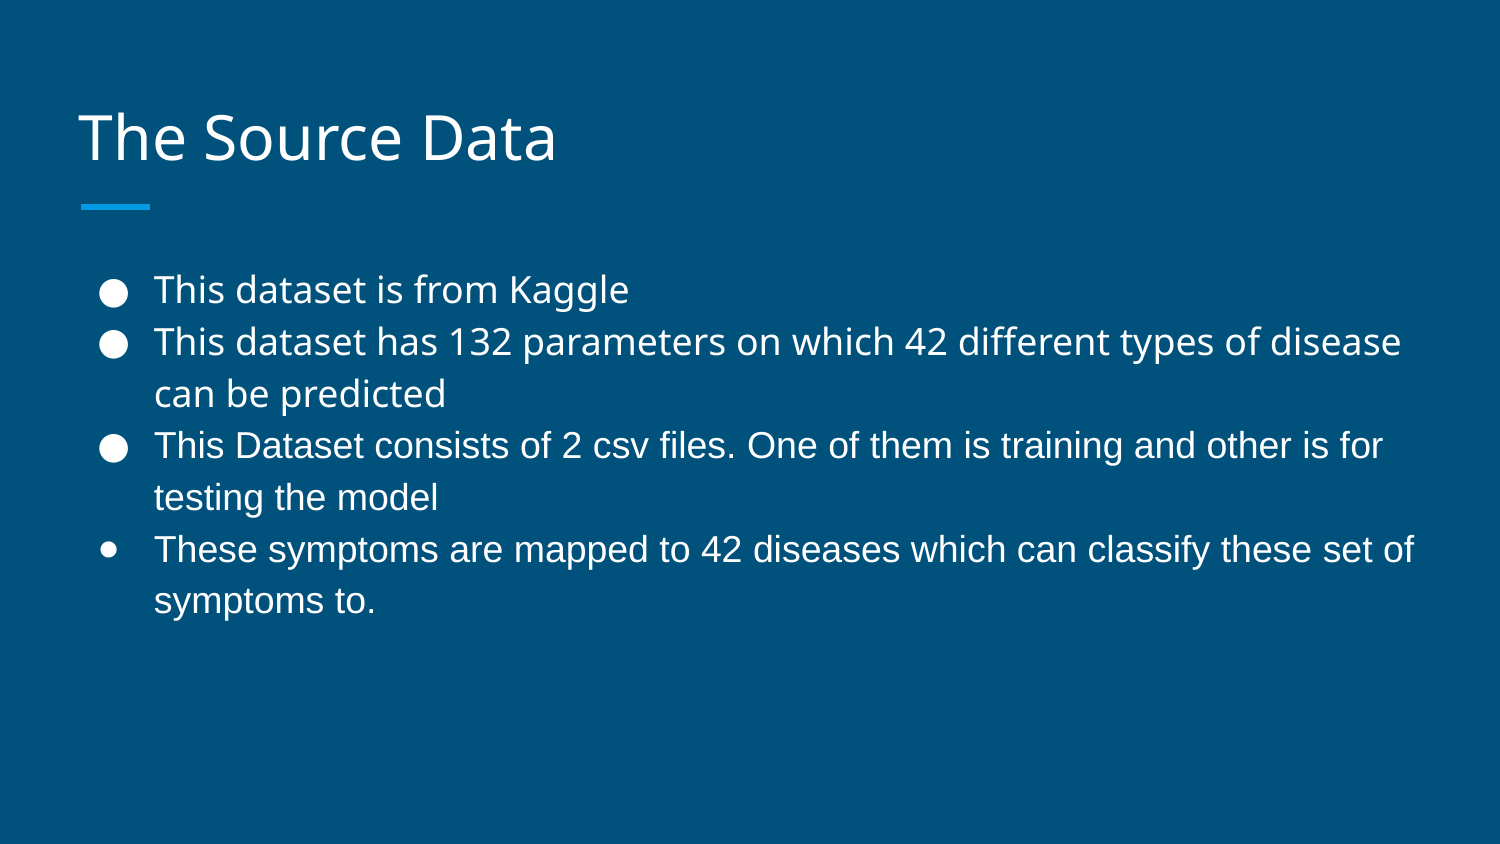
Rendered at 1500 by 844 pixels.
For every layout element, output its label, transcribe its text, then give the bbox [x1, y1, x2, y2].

list This dataset is from Kaggle This dataset has 132 parameters on which 42 different types of disease can be predicted This Dataset consists of 2 csv files. One of them is training and other is for testing the model These symptoms are mapped to 42 diseases which can classify these set of symptoms to. [63, 244, 1437, 750]
title The Source Data [63, 75, 1437, 188]
